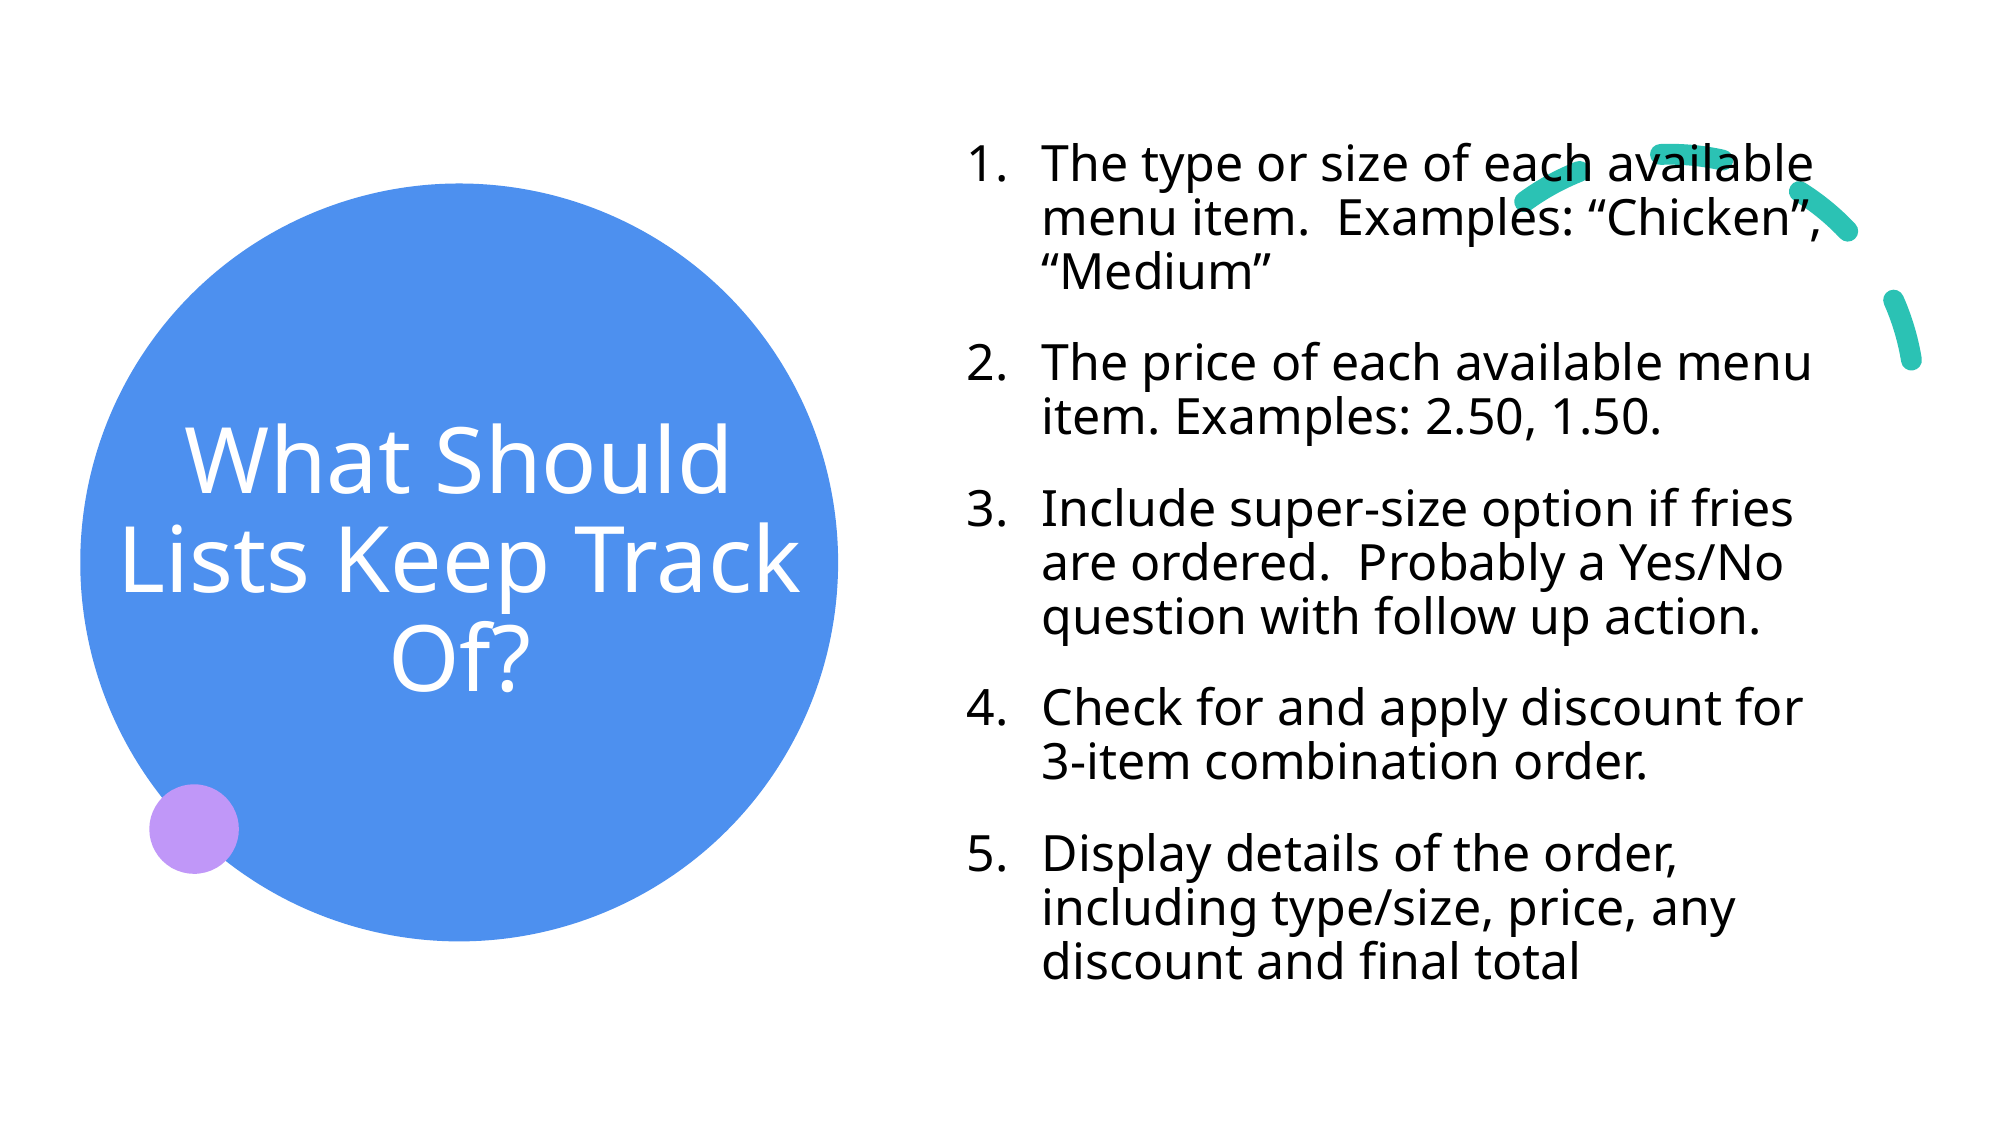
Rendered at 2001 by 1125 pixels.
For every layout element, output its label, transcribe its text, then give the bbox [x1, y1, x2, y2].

list The type or size of each available menu item. Examples: “Chicken”, “Medium” The price of each available menu item. Examples: 2.50, 1.50. Include super-size option if fries are ordered. Probably a Yes/No question with follow up action. Check for and apply discount for 3-item combination order. Display details of the order, including type/size, price, any discount and final total [951, 91, 1863, 1038]
title What Should Lists Keep Track Of? [100, 183, 820, 942]
